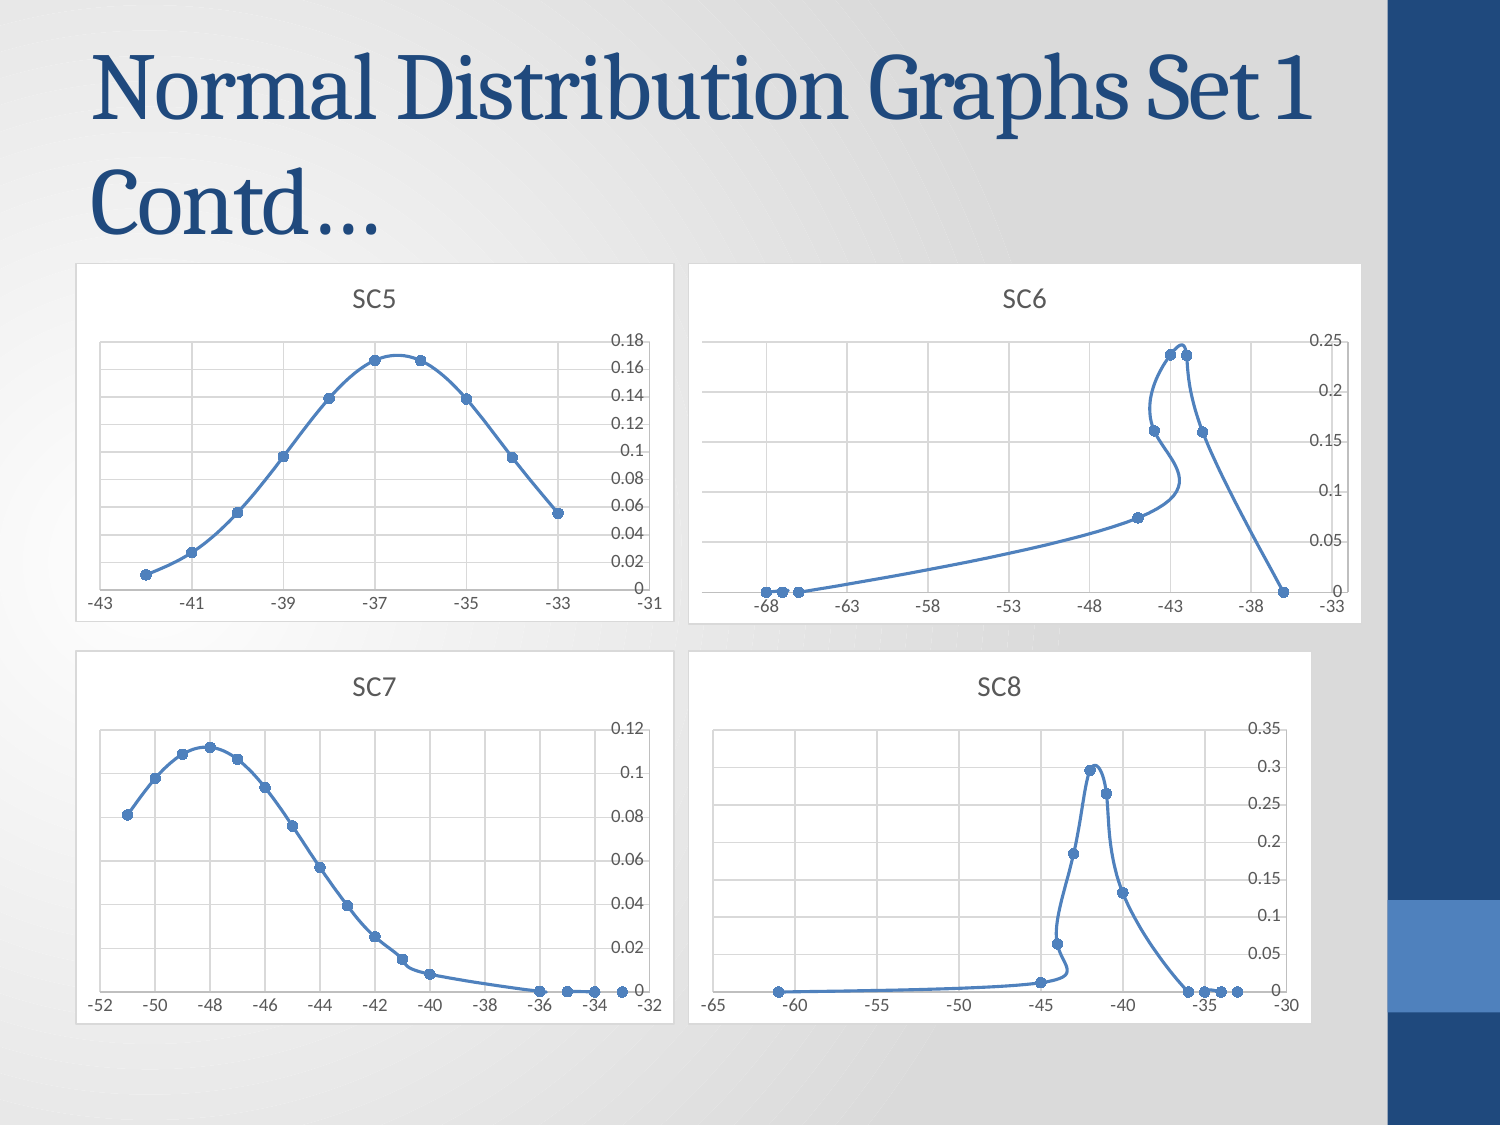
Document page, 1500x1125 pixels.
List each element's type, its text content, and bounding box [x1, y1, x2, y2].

chart [686, 261, 1363, 626]
chart [686, 649, 1313, 1026]
chart [74, 261, 676, 623]
chart [74, 649, 676, 1026]
title Normal Distribution Graphs Set 1 Contd… [75, 45, 1325, 233]
